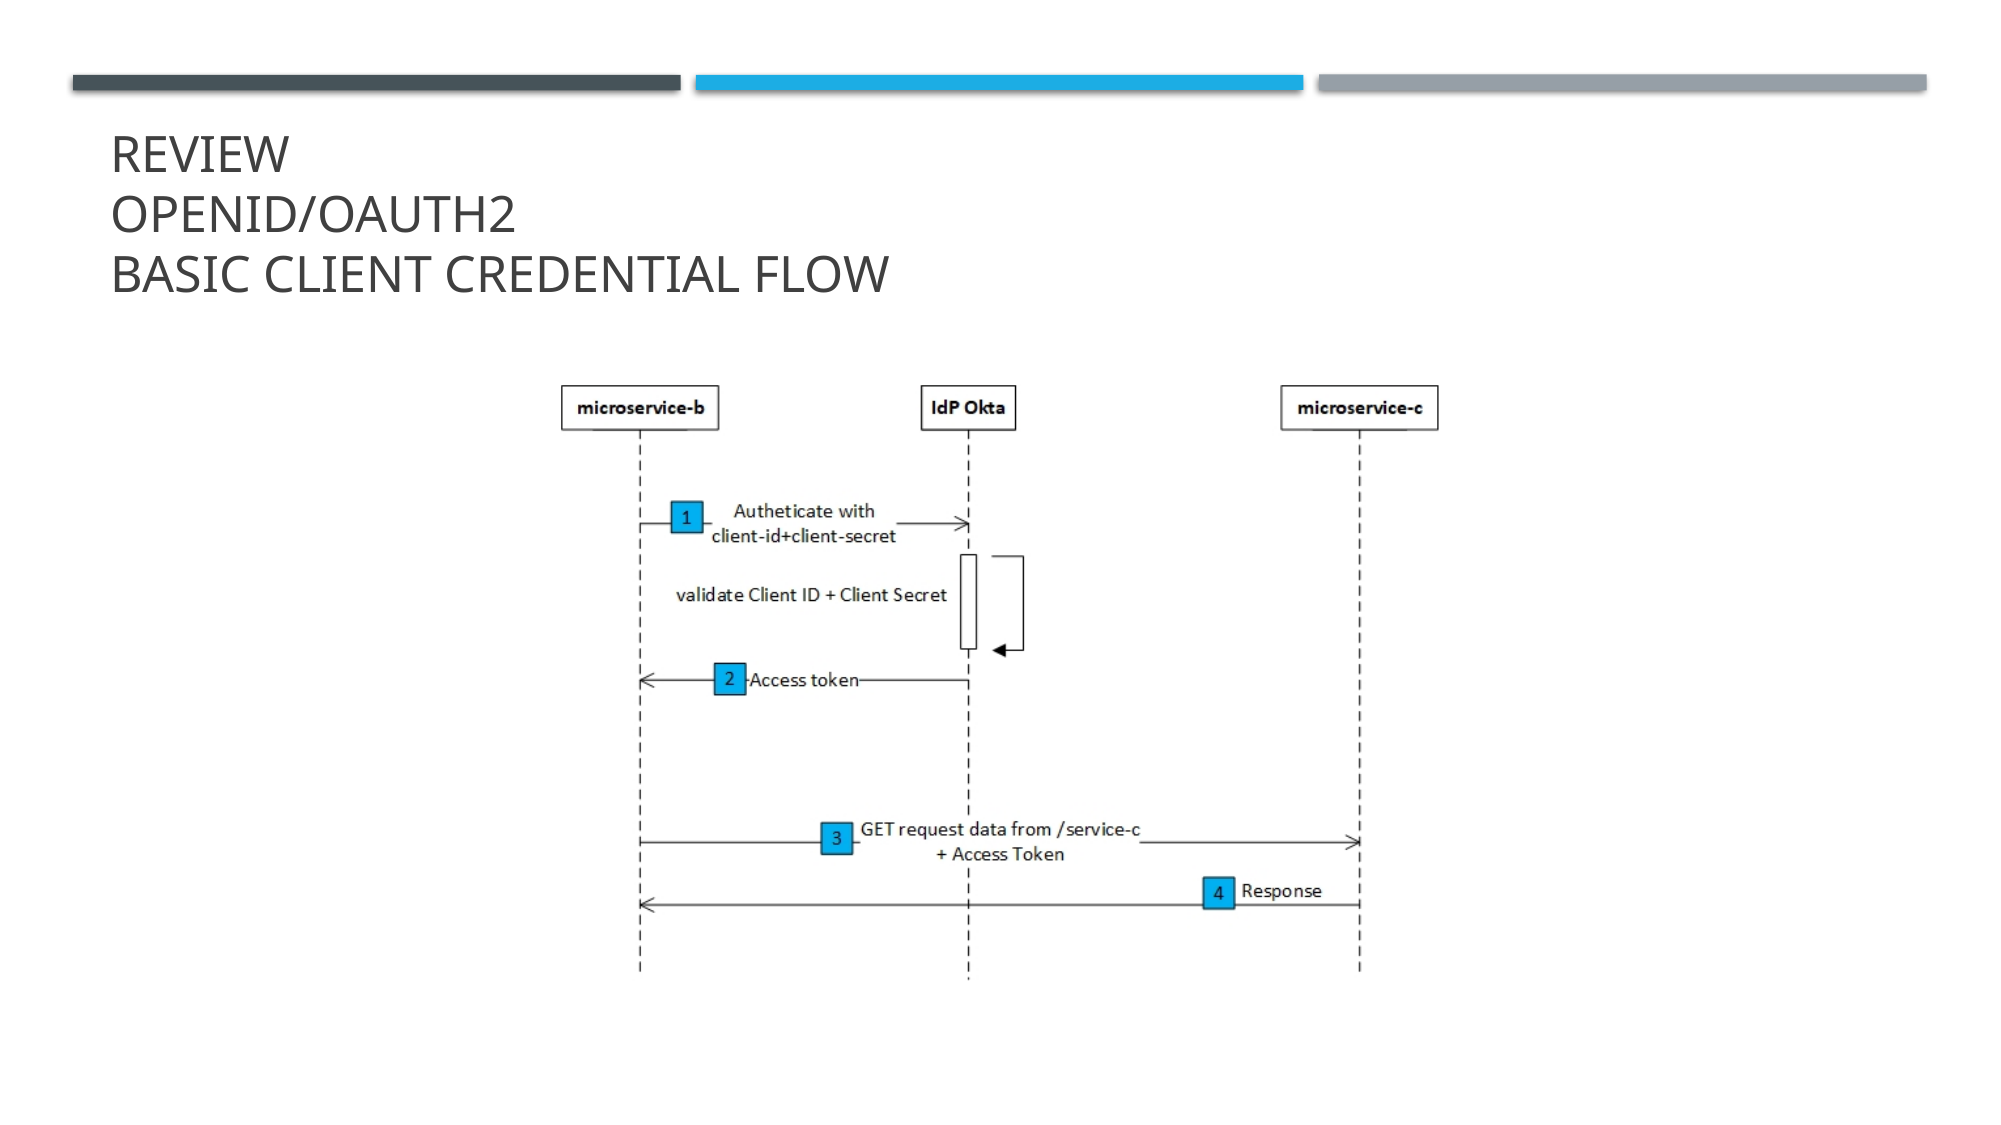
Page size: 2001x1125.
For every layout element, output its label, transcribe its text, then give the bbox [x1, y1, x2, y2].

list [559, 383, 1441, 981]
title Review oPENid/oauth2 BaSIC client credential Flow [95, 115, 1905, 311]
